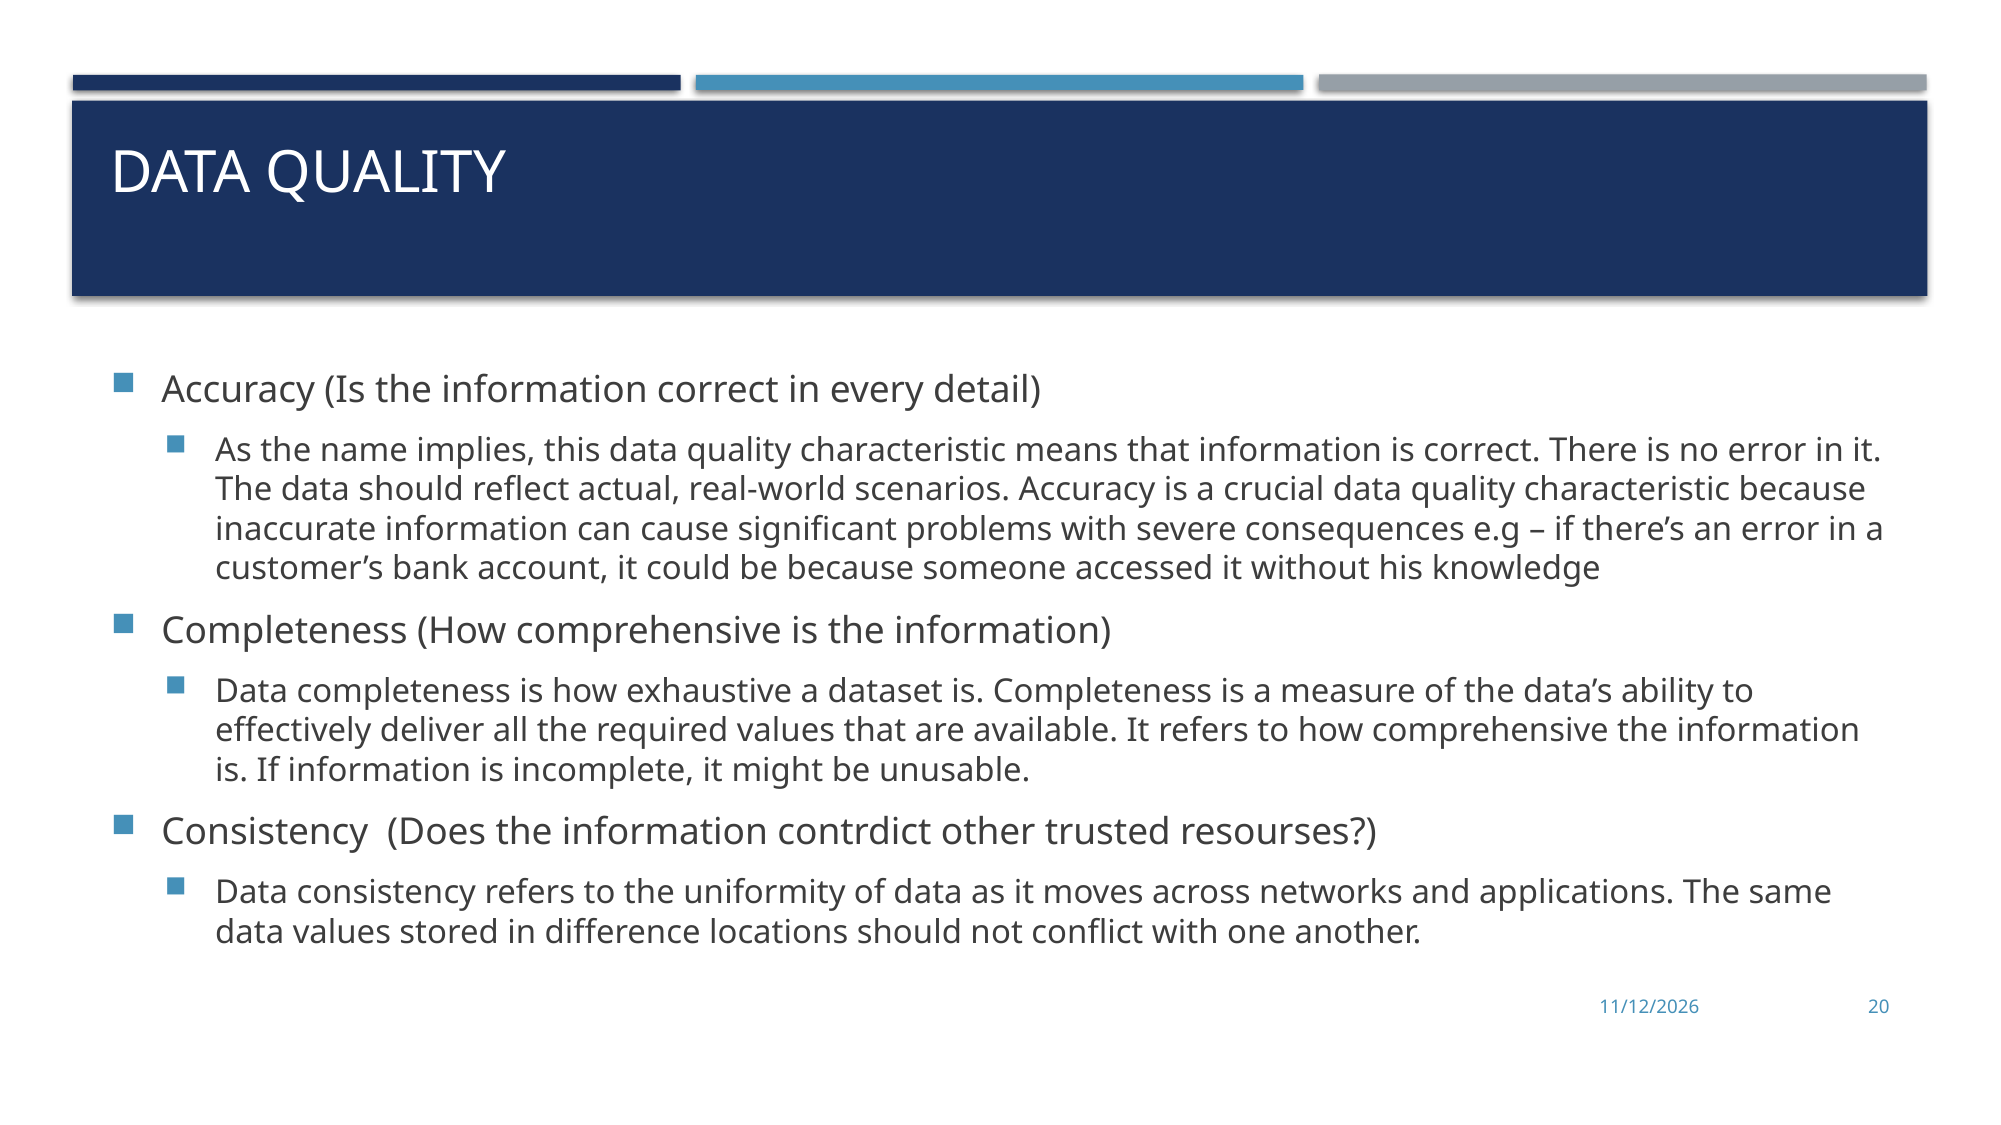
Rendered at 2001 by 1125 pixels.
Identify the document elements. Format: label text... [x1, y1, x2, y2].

list Accuracy (Is the information correct in every detail) As the name implies, this data quality characteristic means that information is correct. There is no error in it. The data should reflect actual, real-world scenarios. Accuracy is a crucial data quality characteristic because inaccurate information can cause significant problems with severe consequences e.g – if there’s an error in a customer’s bank account, it could be because someone accessed it without his knowledge Completeness (How comprehensive is the information) Data completeness is how exhaustive a dataset is. Completeness is a measure of the data’s ability to effectively deliver all the required values that are available. It refers to how comprehensive the information is. If information is incomplete, it might be unusable. Consistency (Does the information contrdict other trusted resourses?) Data consistency refers to the uniformity of data as it moves across networks and applications. The same data values stored in difference locations should not conflict with one another. [95, 357, 1905, 962]
slide_number 20 [1732, 977, 1905, 1037]
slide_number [1247, 977, 1715, 1037]
title Data Quality [95, 115, 1905, 282]
